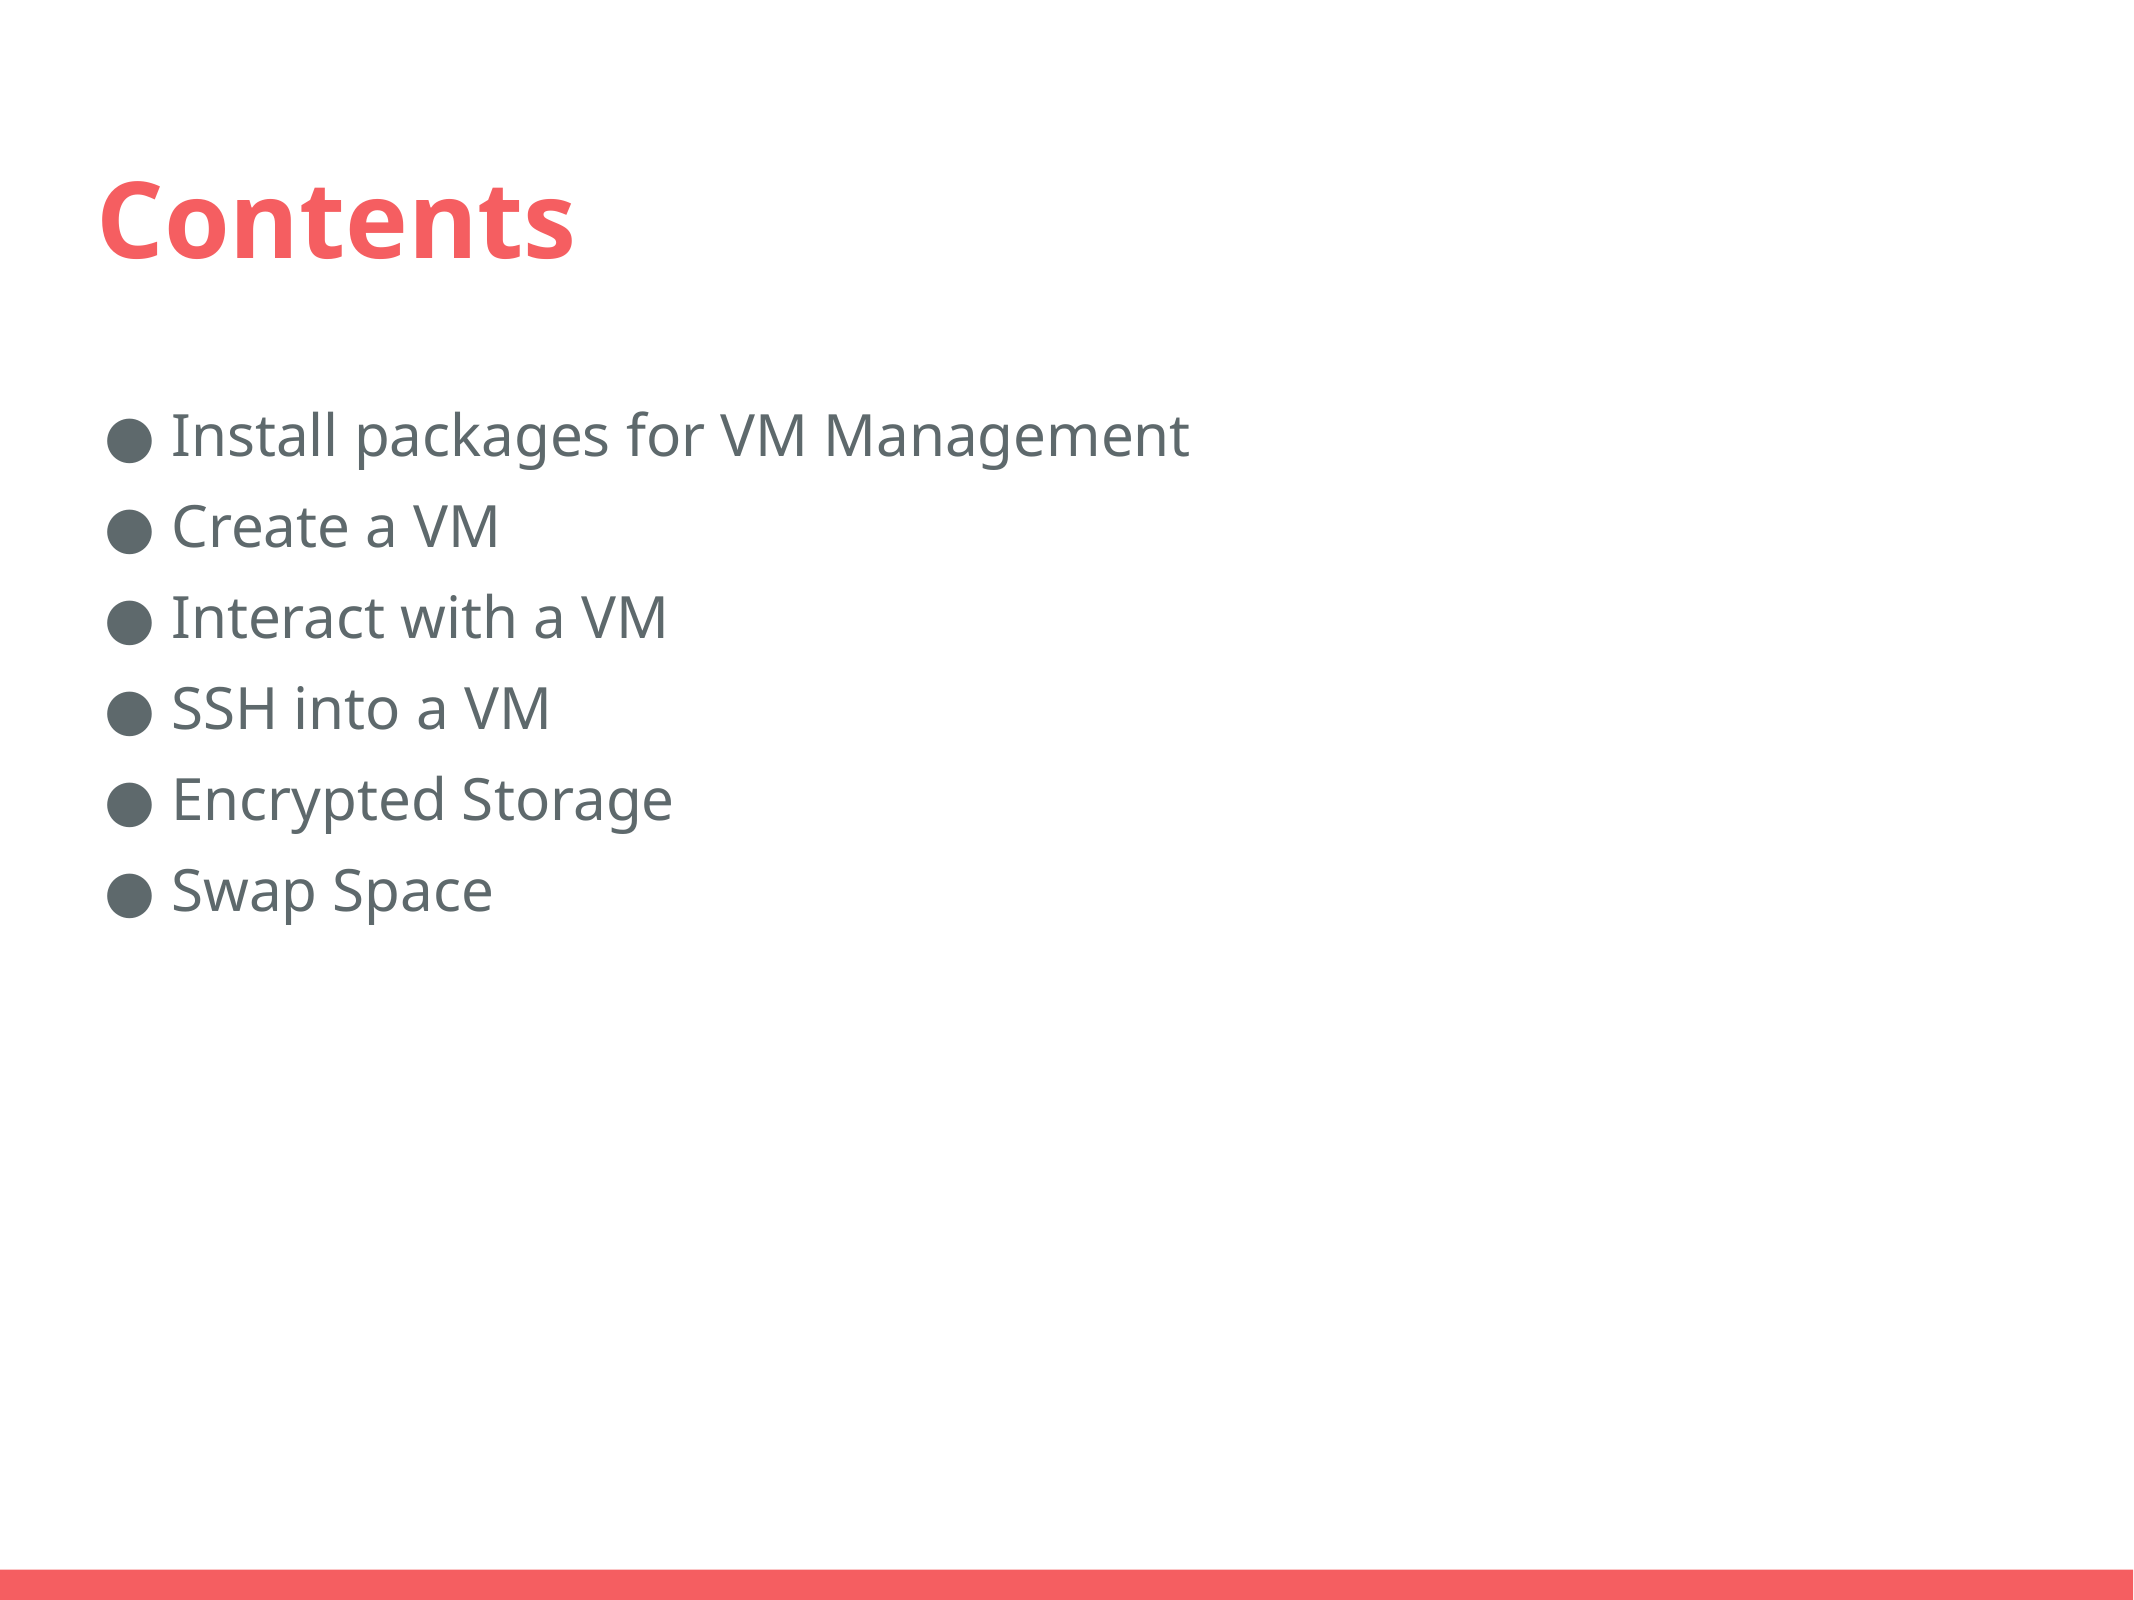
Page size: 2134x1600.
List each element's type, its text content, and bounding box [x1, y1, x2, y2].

list Install packages for VM Management Create a VM Interact with a VM SSH into a VM Encrypted Storage Swap Space [72, 358, 2061, 1422]
title Contents [72, 121, 2061, 317]
